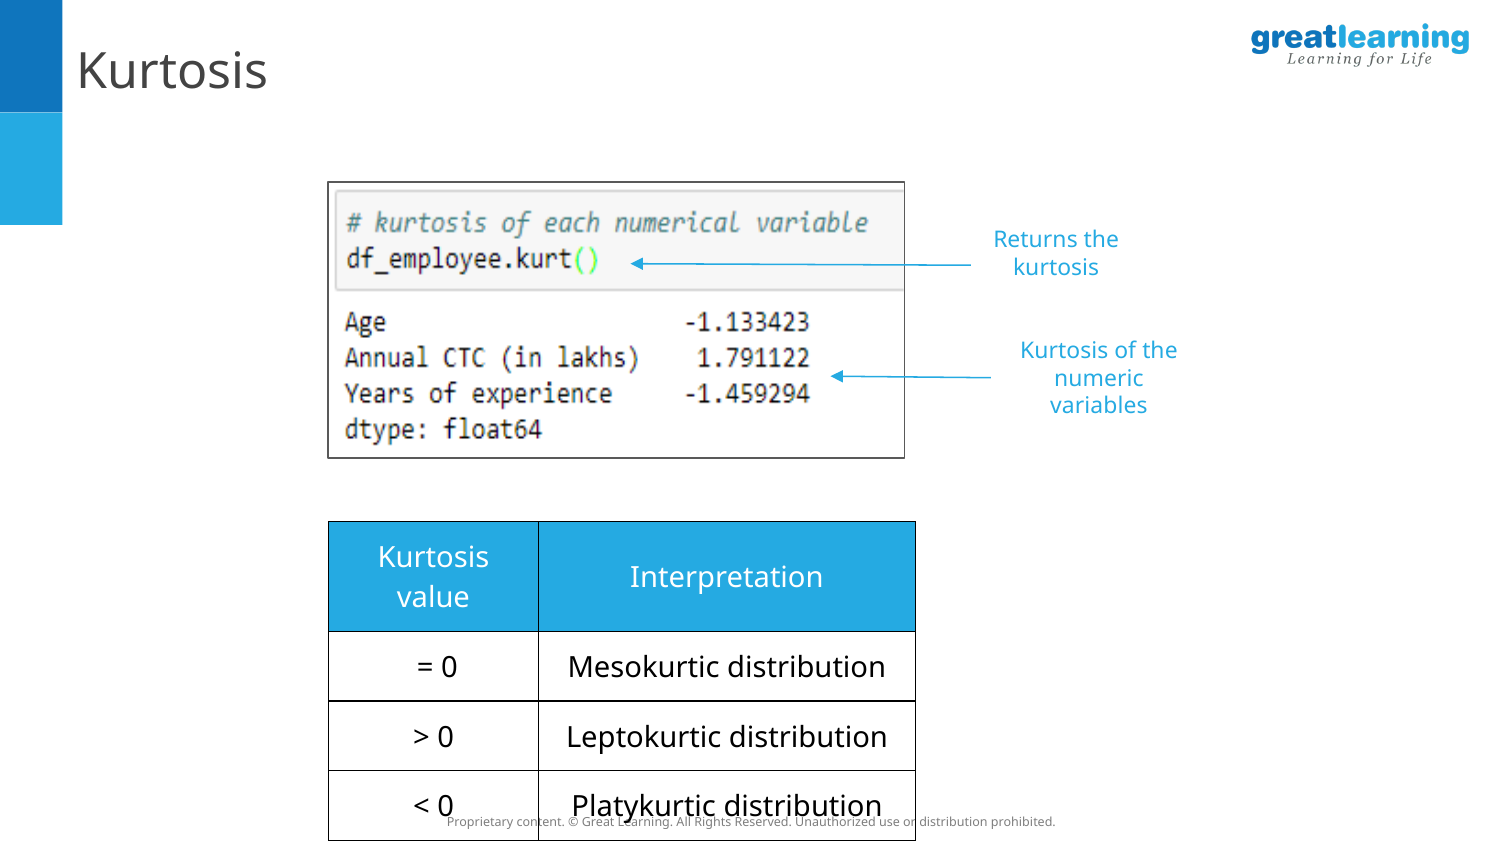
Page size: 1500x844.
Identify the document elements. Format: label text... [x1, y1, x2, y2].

table_cell > 0 [329, 702, 538, 770]
table_header Kurtosis value [329, 522, 538, 631]
table_cell = 0 [329, 632, 538, 700]
table_header Interpretation [539, 522, 915, 631]
text_box [0, 0, 63, 112]
picture [1285, 23, 1469, 67]
table_cell Mesokurtic distribution [539, 632, 915, 700]
text_box Returns the kurtosis [976, 206, 1137, 298]
text_box Kurtosis of the numeric variables [990, 331, 1207, 423]
table_cell Platykurtic distribution [539, 771, 915, 840]
table_cell Leptokurtic distribution [539, 702, 915, 770]
text_box [0, 112, 63, 225]
text_box Kurtosis [61, 23, 1285, 110]
picture [328, 182, 904, 458]
table_cell < 0 [329, 771, 538, 840]
